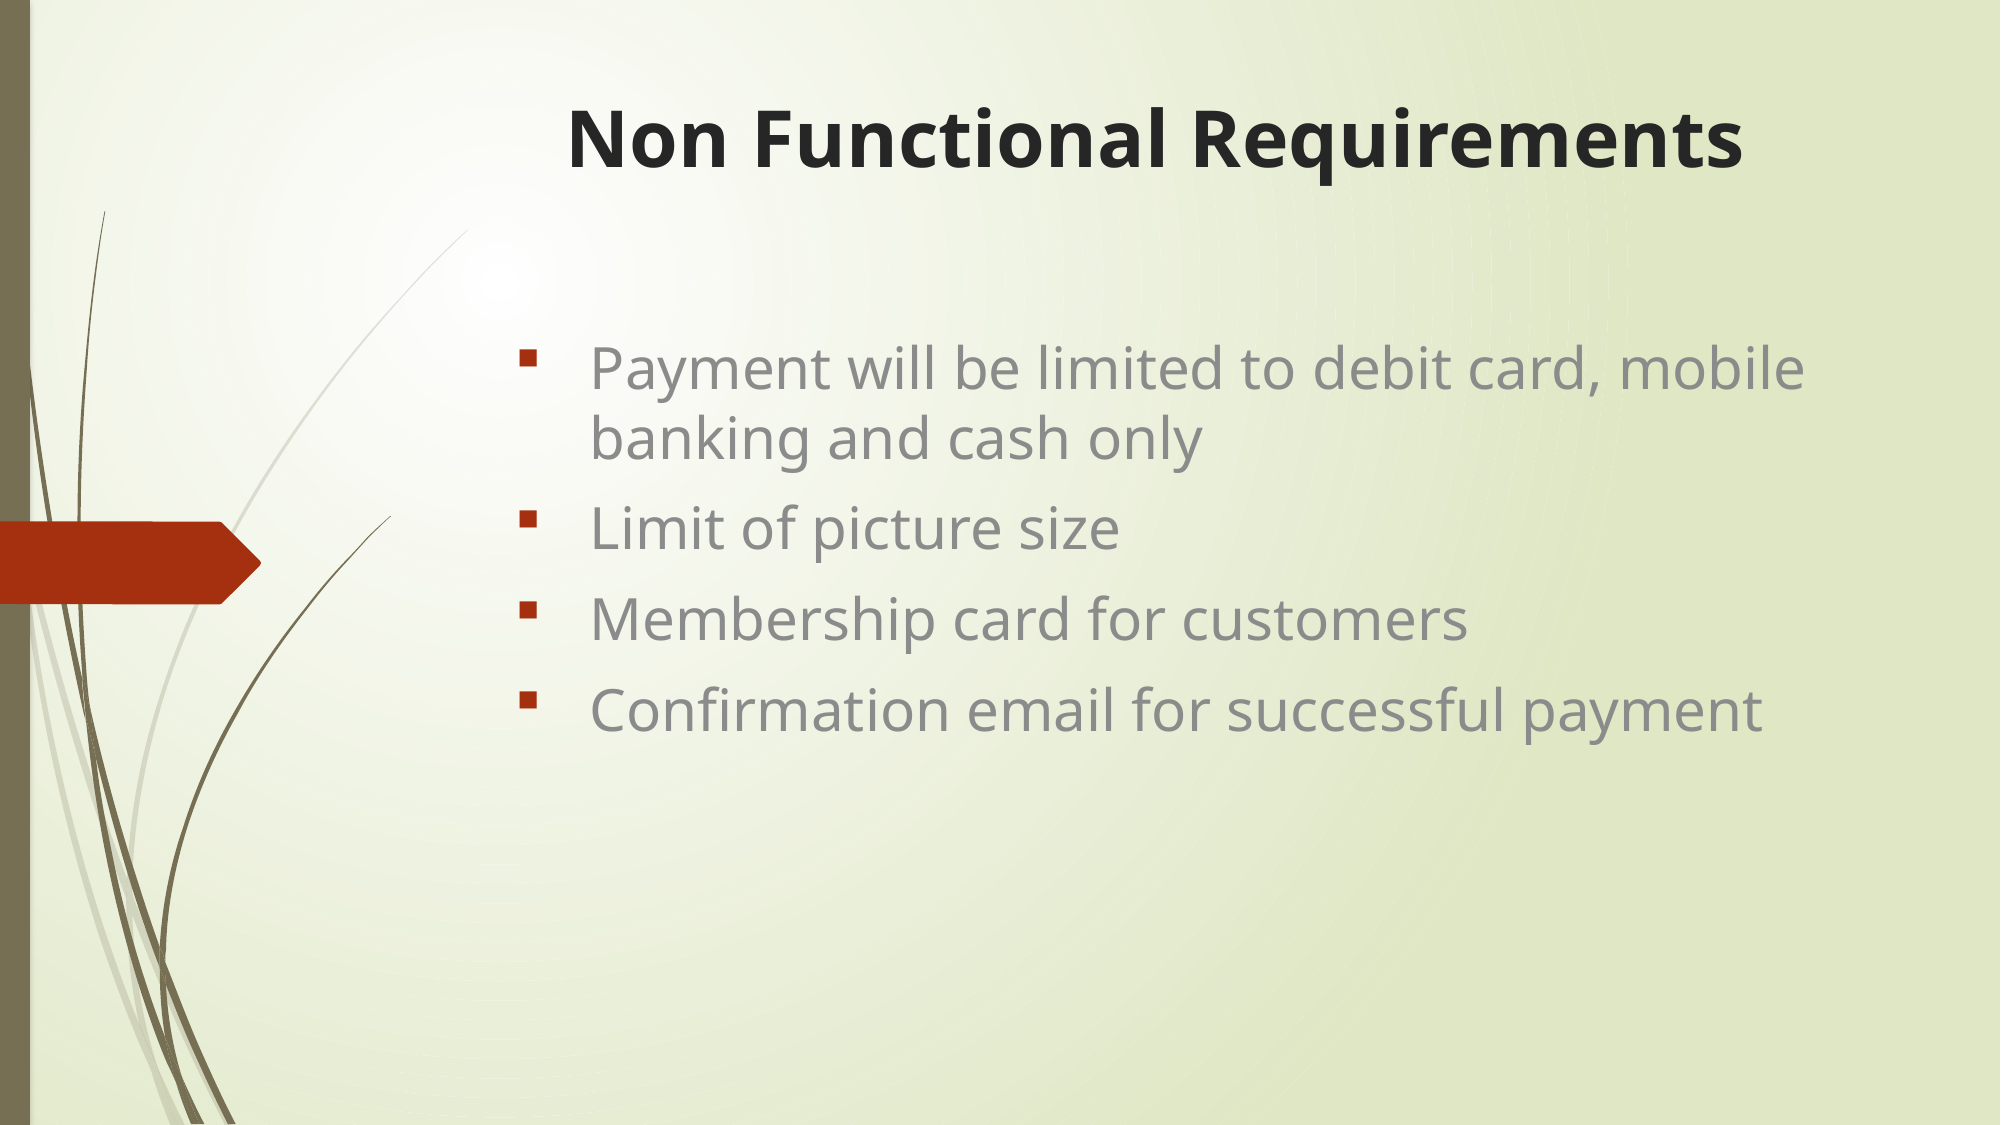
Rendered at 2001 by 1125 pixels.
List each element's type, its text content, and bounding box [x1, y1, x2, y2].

list Payment will be limited to debit card, mobile banking and cash only Limit of picture size Membership card for customers Confirmation email for successful payment [424, 232, 1888, 995]
title Non Functional Requirements [424, 80, 1888, 191]
